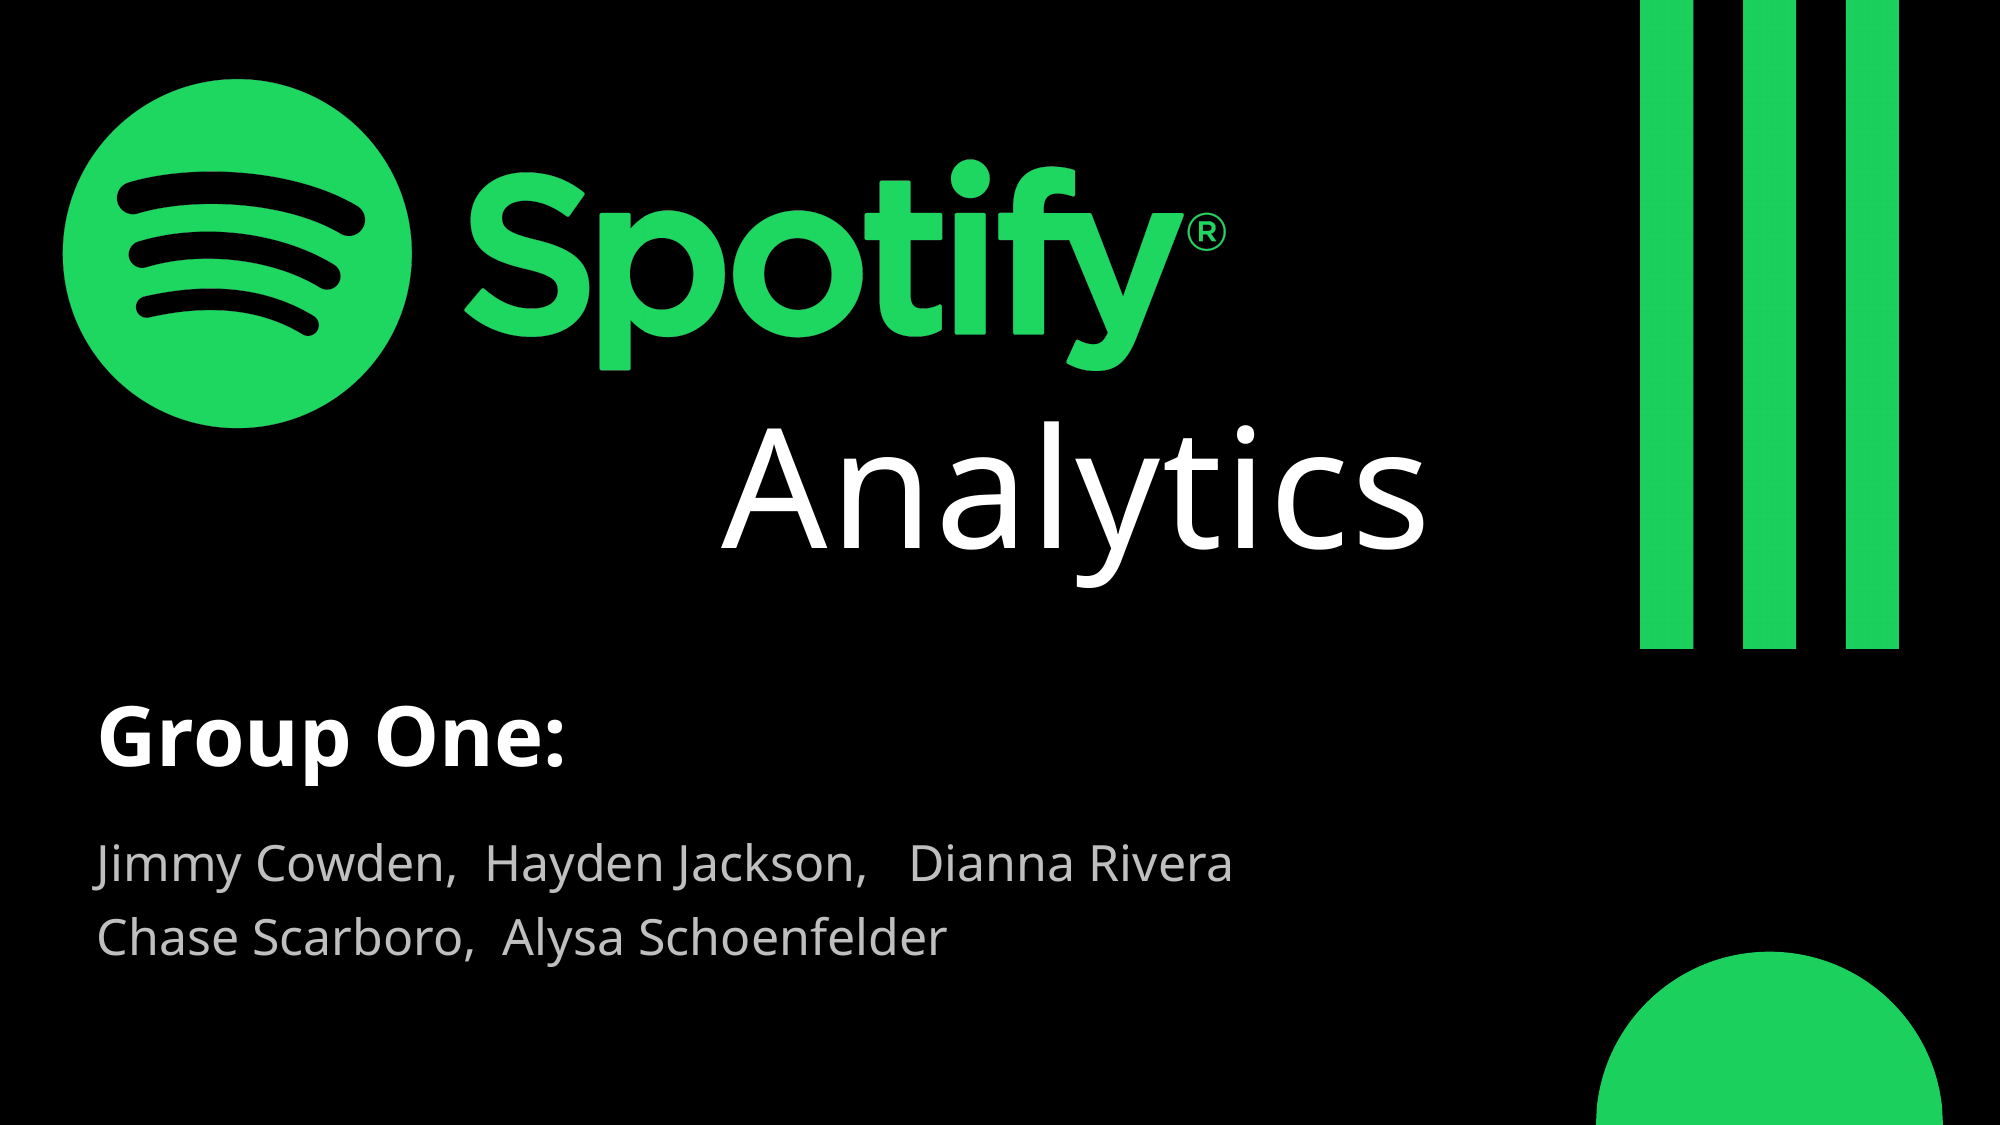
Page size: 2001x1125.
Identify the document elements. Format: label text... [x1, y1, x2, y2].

subtitle Group One: Jimmy Cowden, Hayden Jackson, Dianna Rivera Chase Scarboro, Alysa Schoenfelder [96, 694, 1553, 931]
picture [1640, 0, 1899, 649]
picture [54, 76, 1234, 431]
title Analytics [721, 230, 1589, 585]
